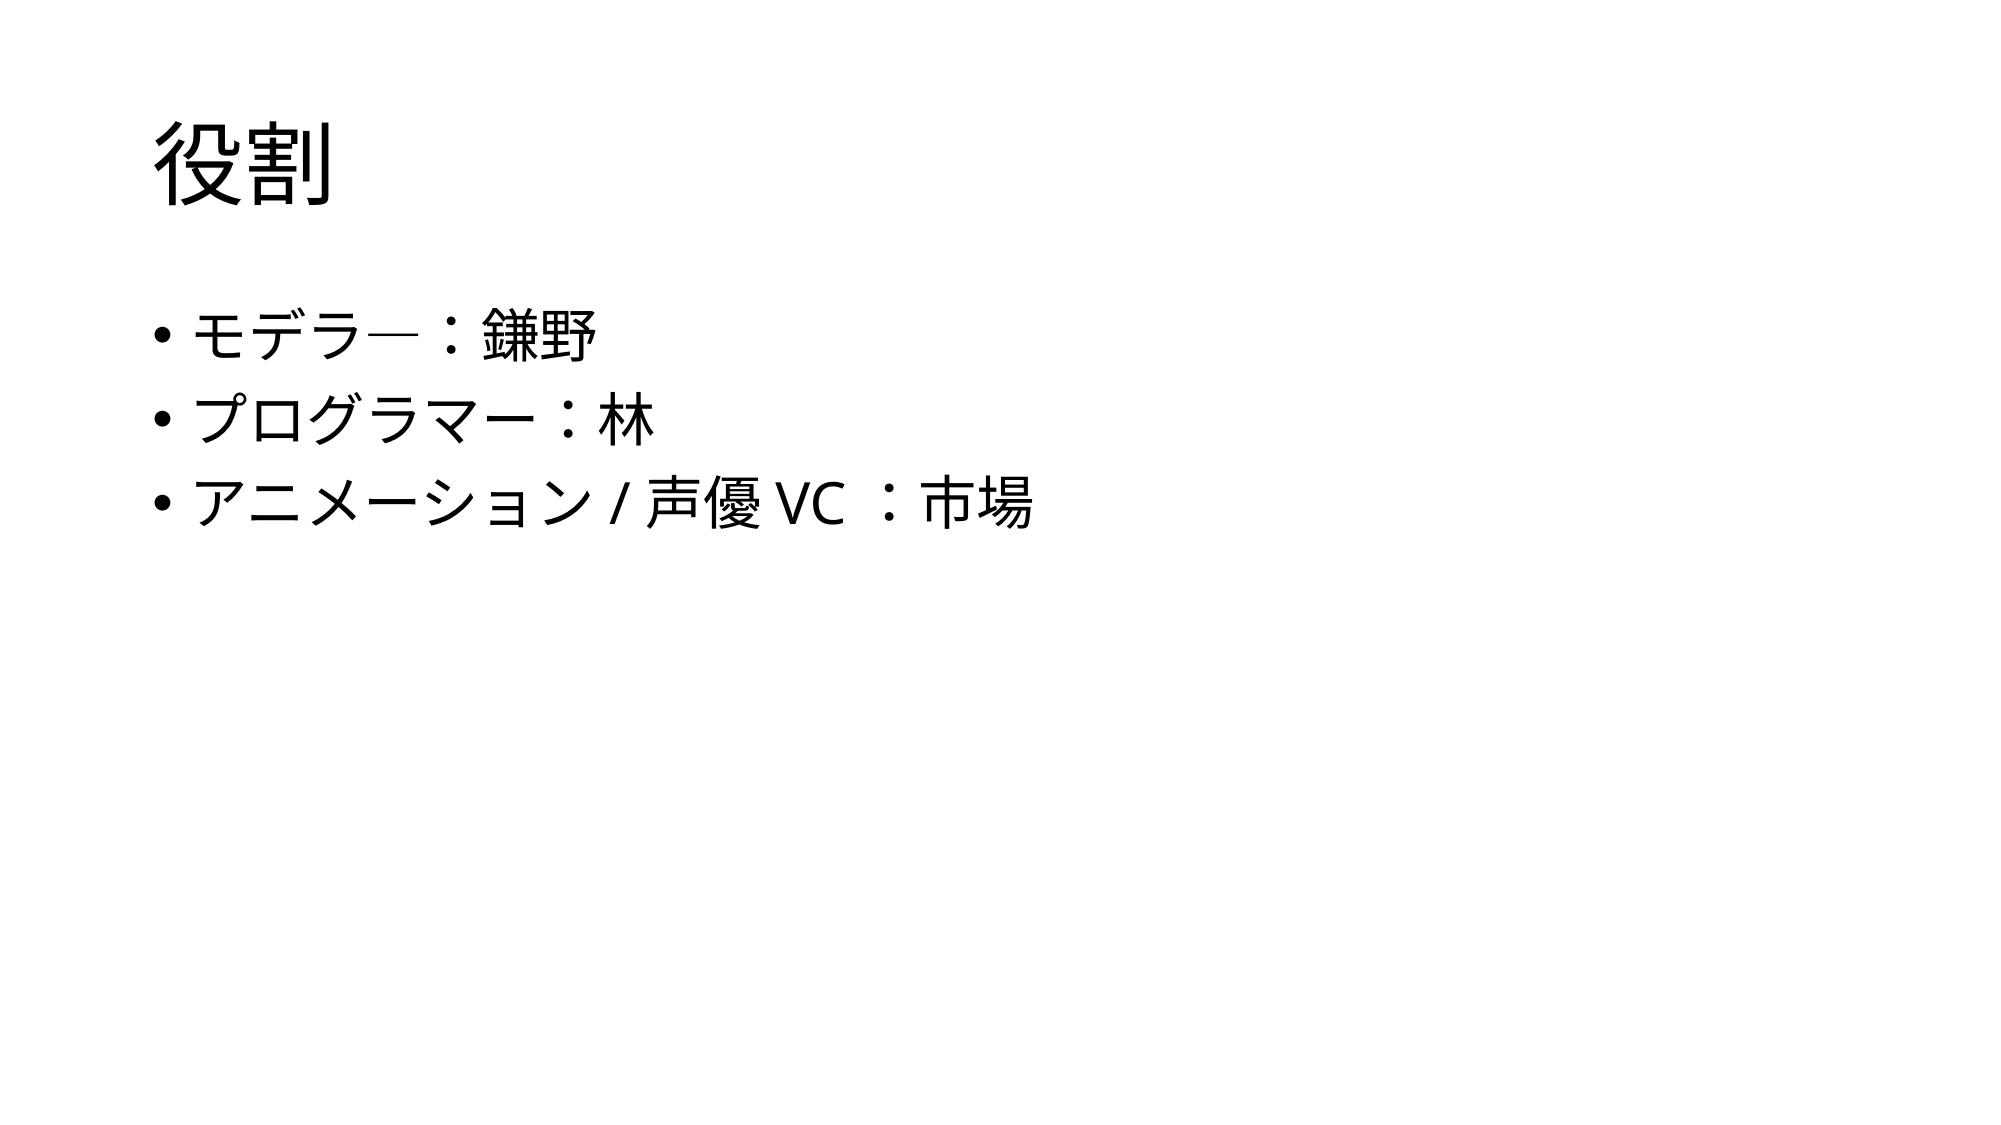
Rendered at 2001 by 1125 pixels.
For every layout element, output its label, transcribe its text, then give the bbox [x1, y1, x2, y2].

list モデラ―：鎌野 プログラマー：林 アニメーション/声優VC：市場 [137, 299, 1863, 1014]
title 役割 [137, 59, 1863, 278]
